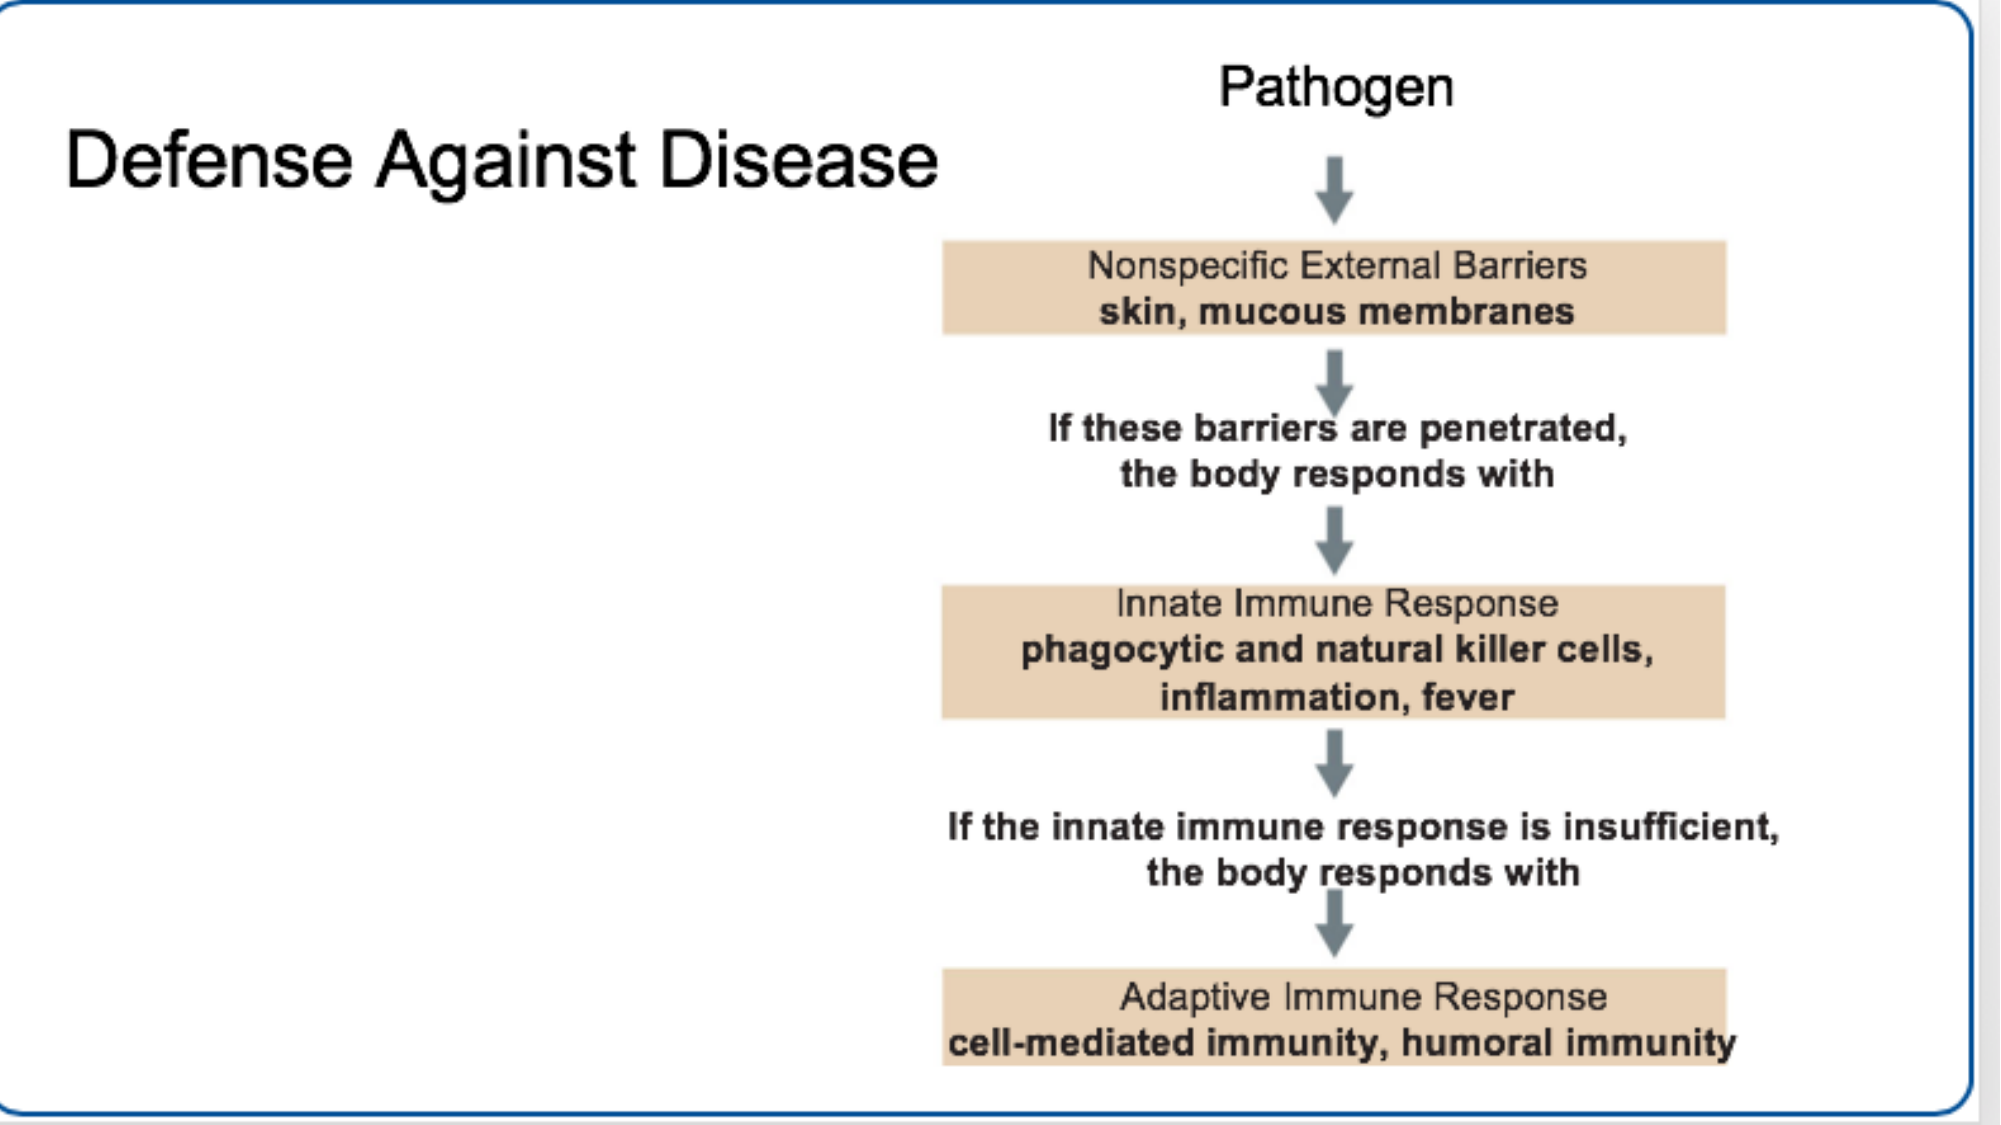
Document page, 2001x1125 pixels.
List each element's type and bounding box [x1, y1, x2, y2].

list [0, 0, 2000, 1125]
